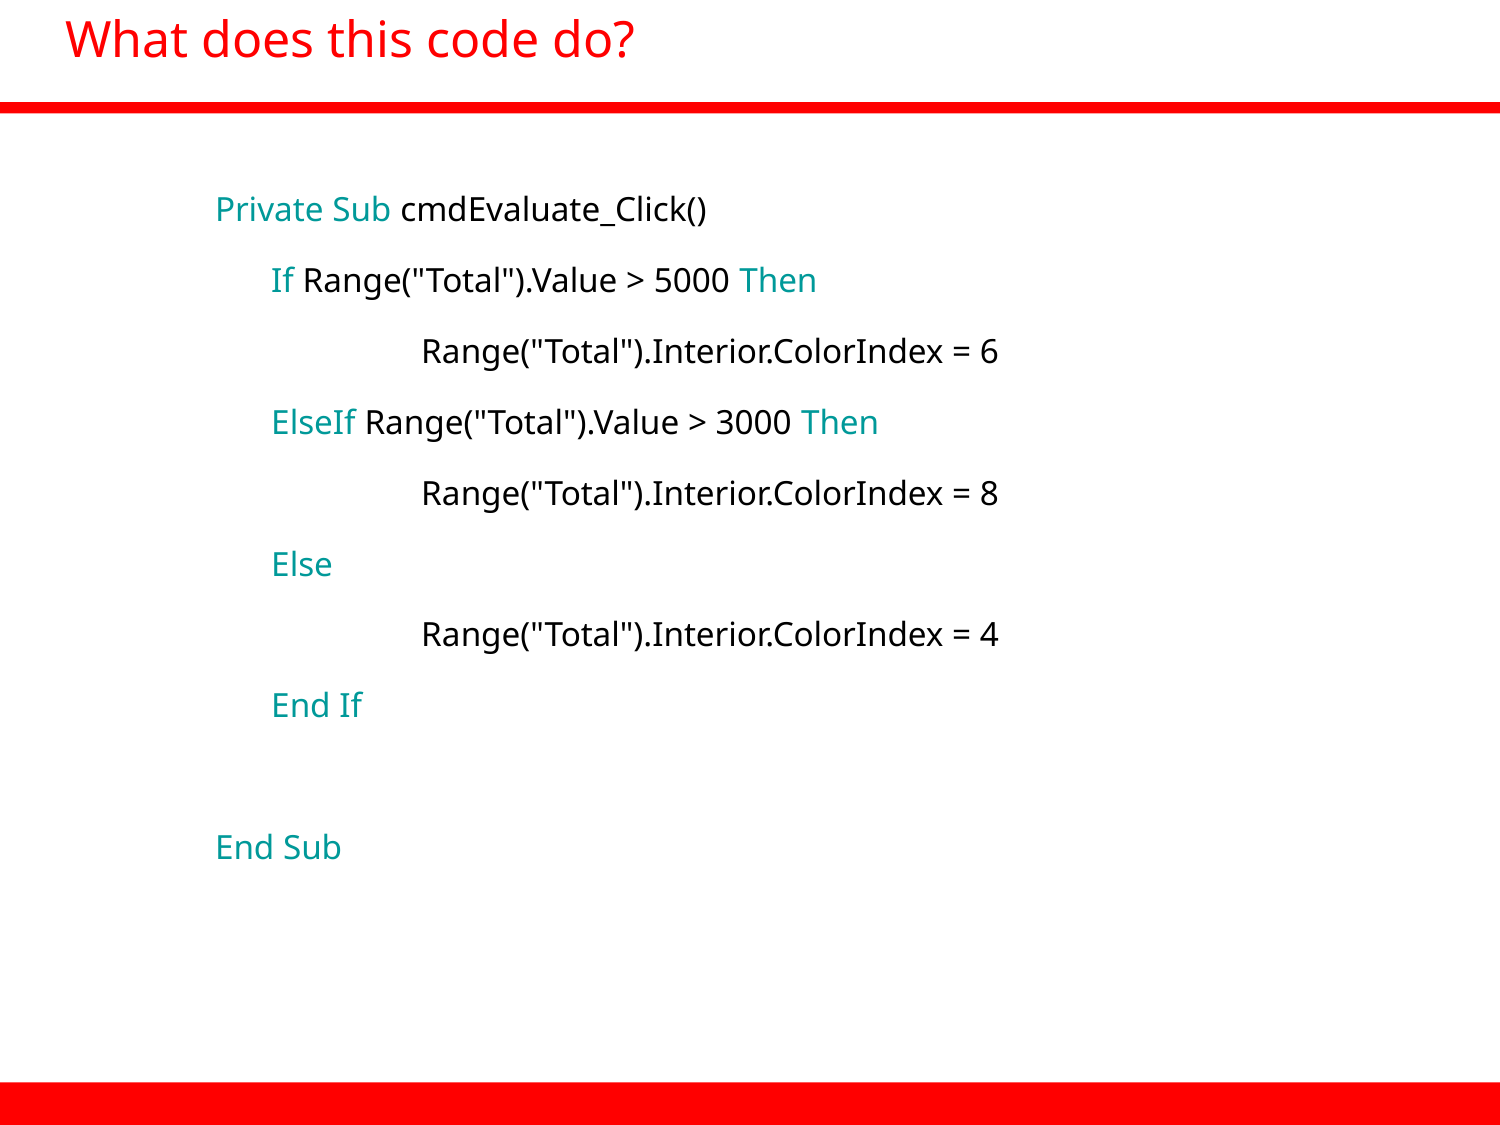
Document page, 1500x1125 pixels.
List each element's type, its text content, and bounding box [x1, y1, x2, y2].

list Private Sub cmdEvaluate_Click() If Range("Total").Value > 5000 Then Range("Total").Interior.ColorIndex = 6 ElseIf Range("Total").Value > 3000 Then Range("Total").Interior.ColorIndex = 8 Else Range("Total").Interior.ColorIndex = 4 End If End Sub [199, 99, 1500, 1013]
title What does this code do? [49, 0, 858, 101]
